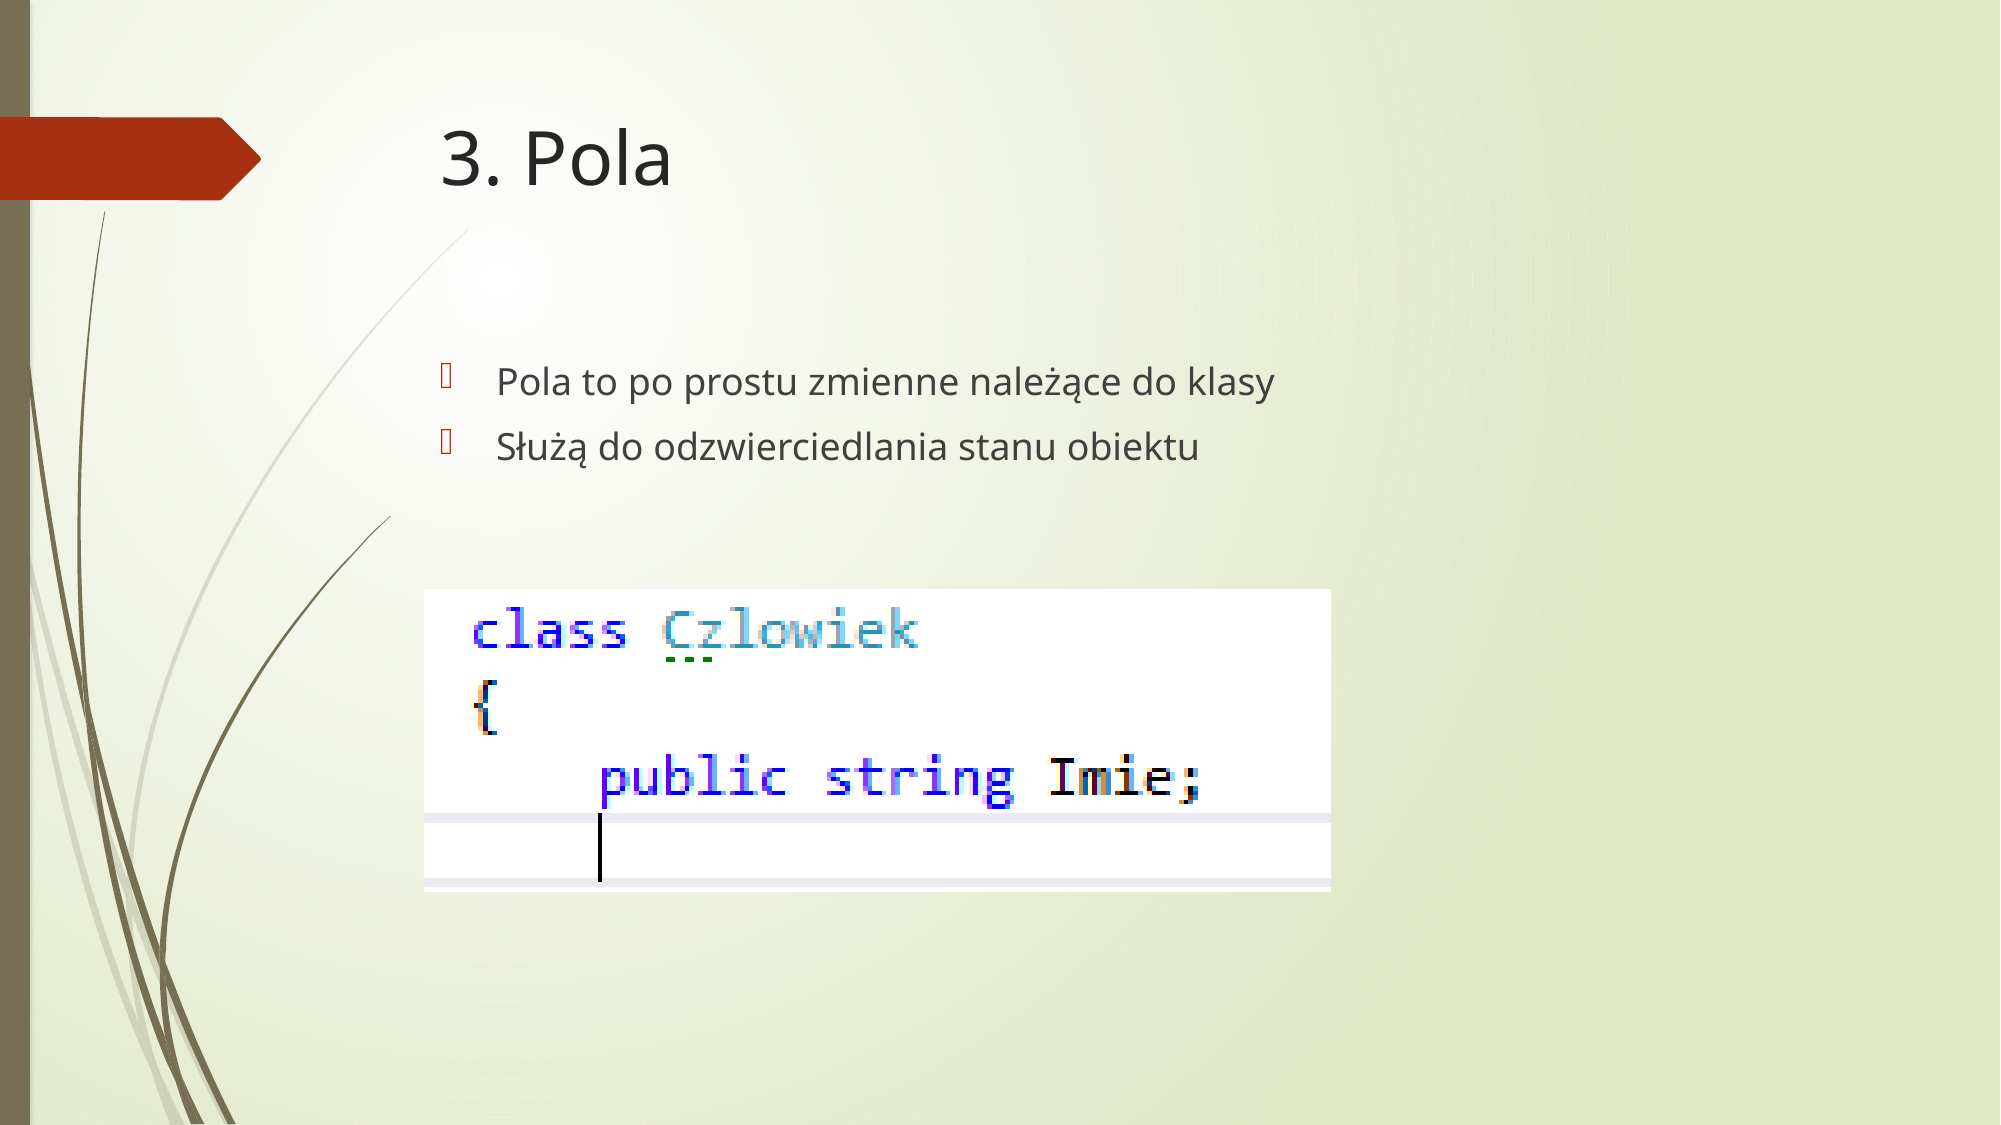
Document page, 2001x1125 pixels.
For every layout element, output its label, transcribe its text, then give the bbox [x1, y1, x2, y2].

list Pola to po prostu zmienne należące do klasy Służą do odzwierciedlania stanu obiektu [424, 350, 1888, 970]
picture [424, 589, 1331, 892]
title 3. Pola [425, 102, 1888, 313]
